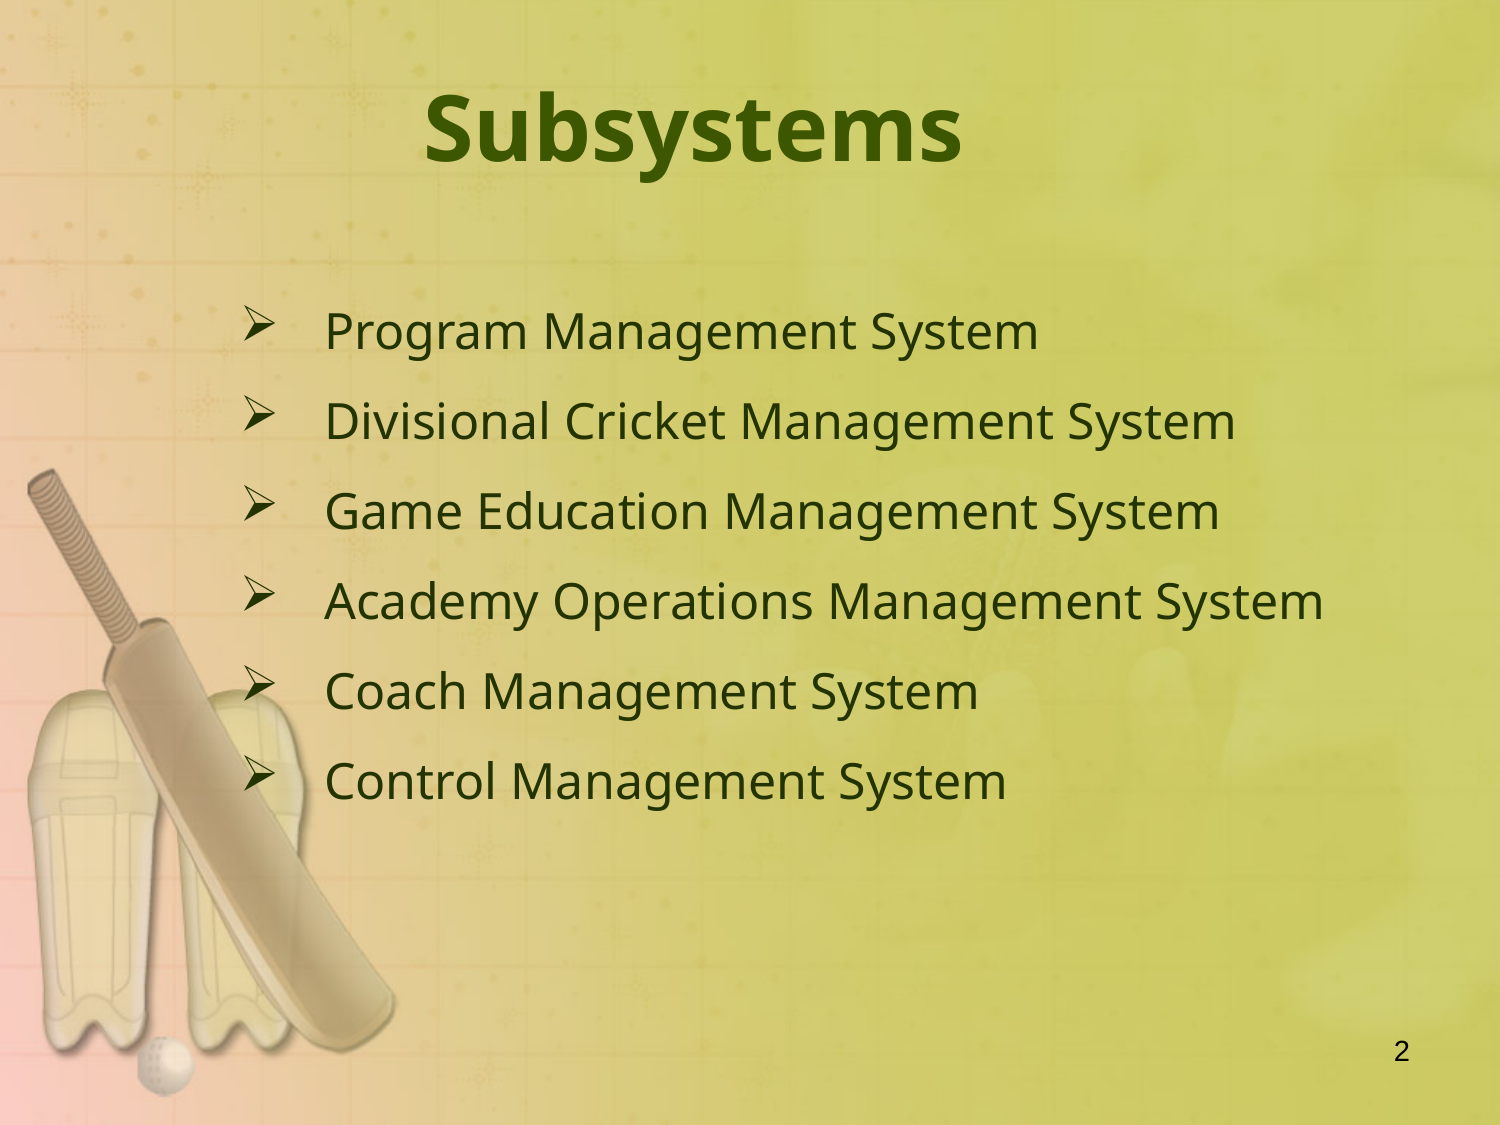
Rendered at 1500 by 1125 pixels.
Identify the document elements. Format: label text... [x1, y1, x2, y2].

text_box Subsystems [408, 62, 980, 188]
picture [0, 0, 1500, 1125]
text_box Program Management System Divisional Cricket Management System Game Education Management System Academy Operations Management System Coach Management System Control Management System [225, 262, 1375, 908]
slide_number 2 [1074, 1024, 1426, 1103]
